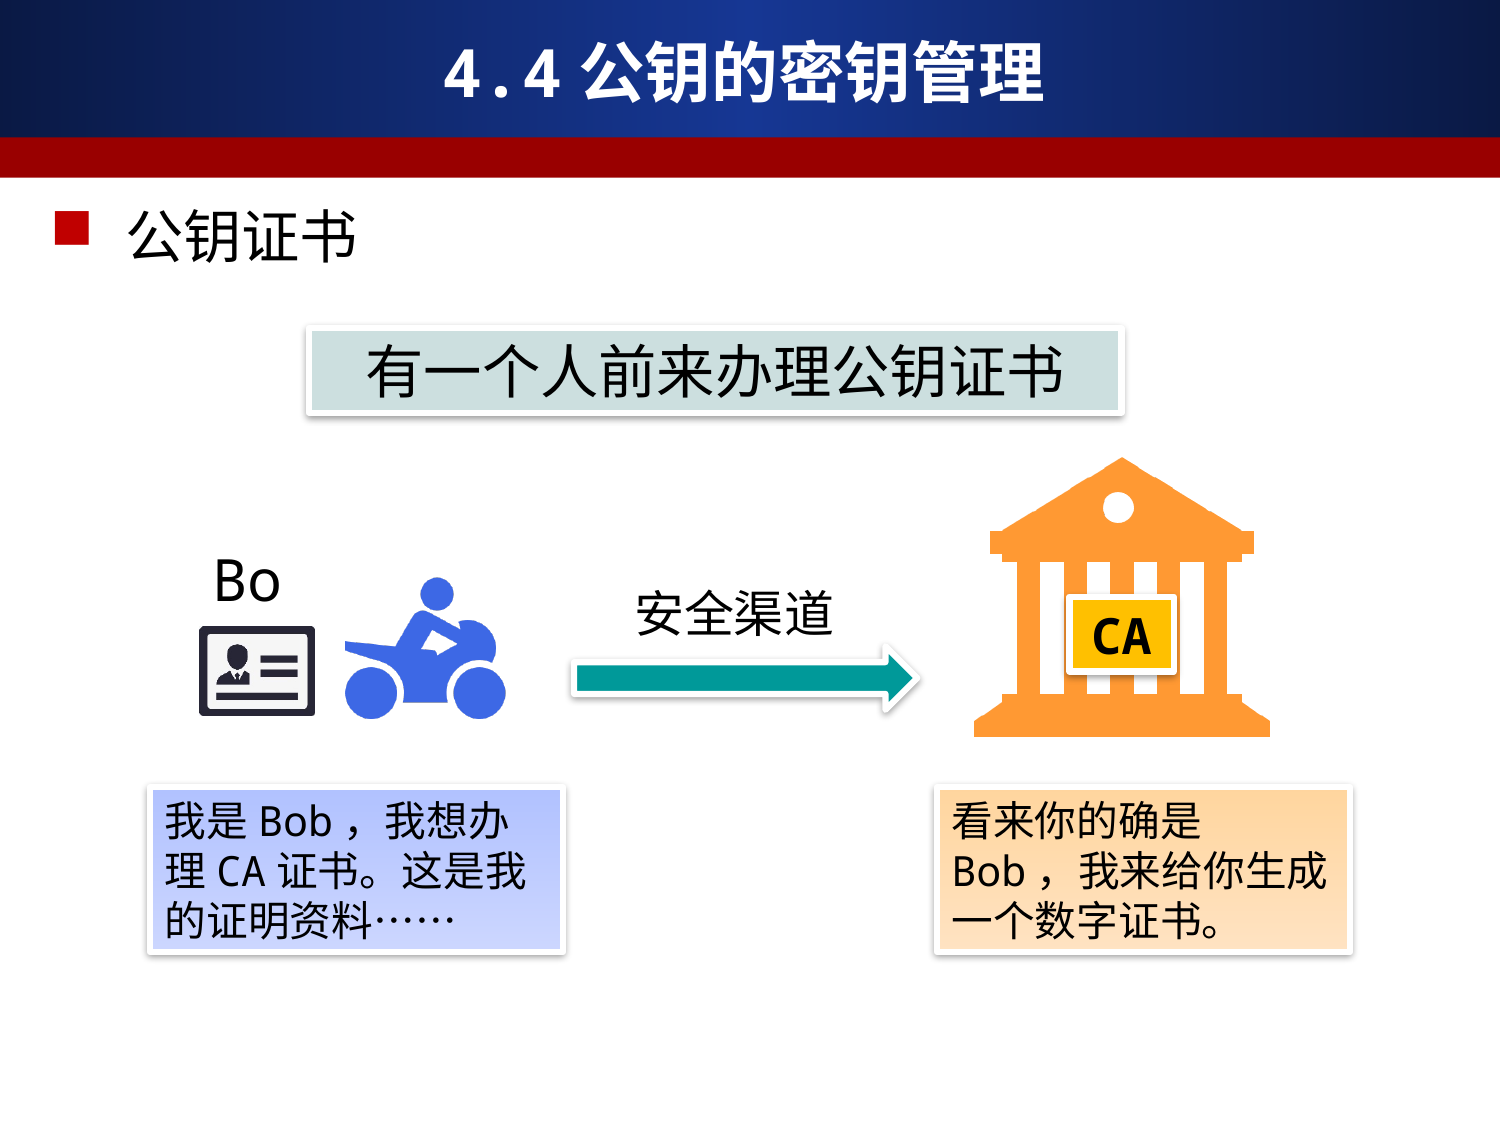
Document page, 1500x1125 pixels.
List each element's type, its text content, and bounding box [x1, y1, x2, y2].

text_box 公钥证书 [33, 191, 1390, 280]
text_box 安全渠道 [617, 573, 919, 652]
picture [198, 535, 538, 761]
picture [935, 410, 1308, 783]
text_box Bob [196, 534, 313, 627]
text_box [570, 652, 921, 713]
text_box 有一个人前来办理公钥证书 [306, 325, 1125, 416]
title 4.4公钥的密钥管理 [50, 24, 1438, 118]
text_box 看来你的确是Bob，我来给你生成一个数字证书。 [934, 784, 1353, 955]
text_box 我是Bob，我想办理CA证书。这是我的证明资料…… [147, 784, 566, 955]
